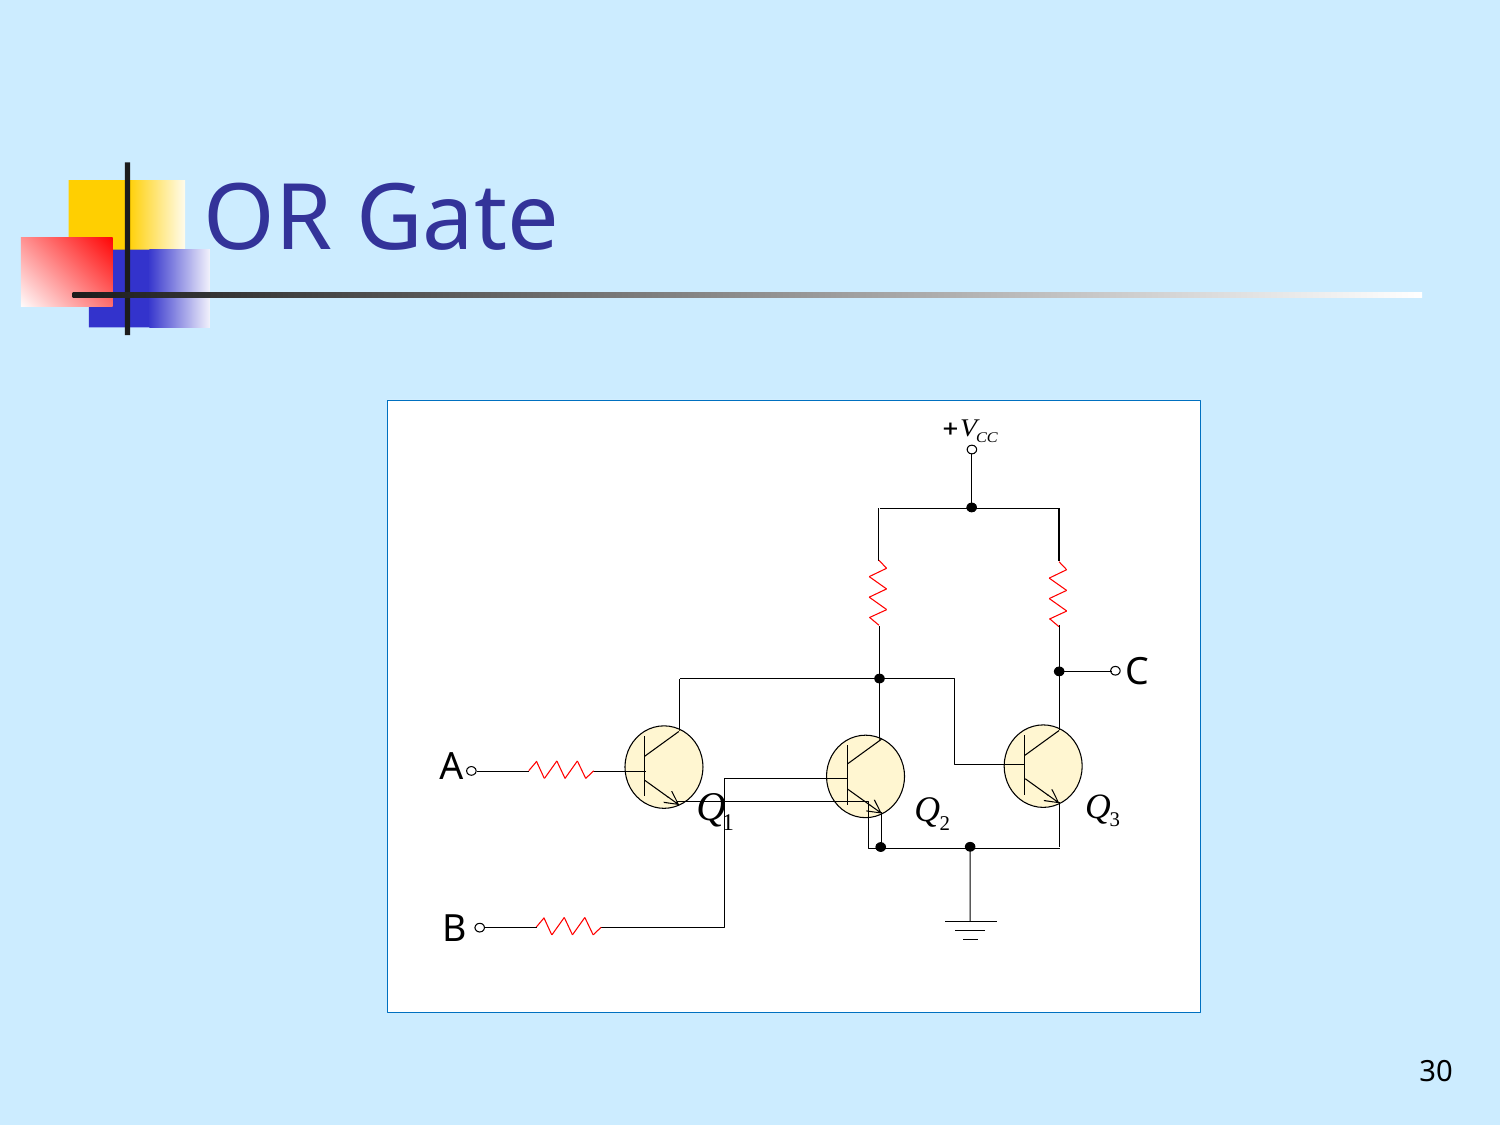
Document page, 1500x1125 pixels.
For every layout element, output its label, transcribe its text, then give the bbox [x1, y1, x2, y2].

title OR Gate [188, 34, 1468, 276]
slide_number 30 [1154, 1023, 1468, 1100]
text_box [387, 399, 1201, 1013]
